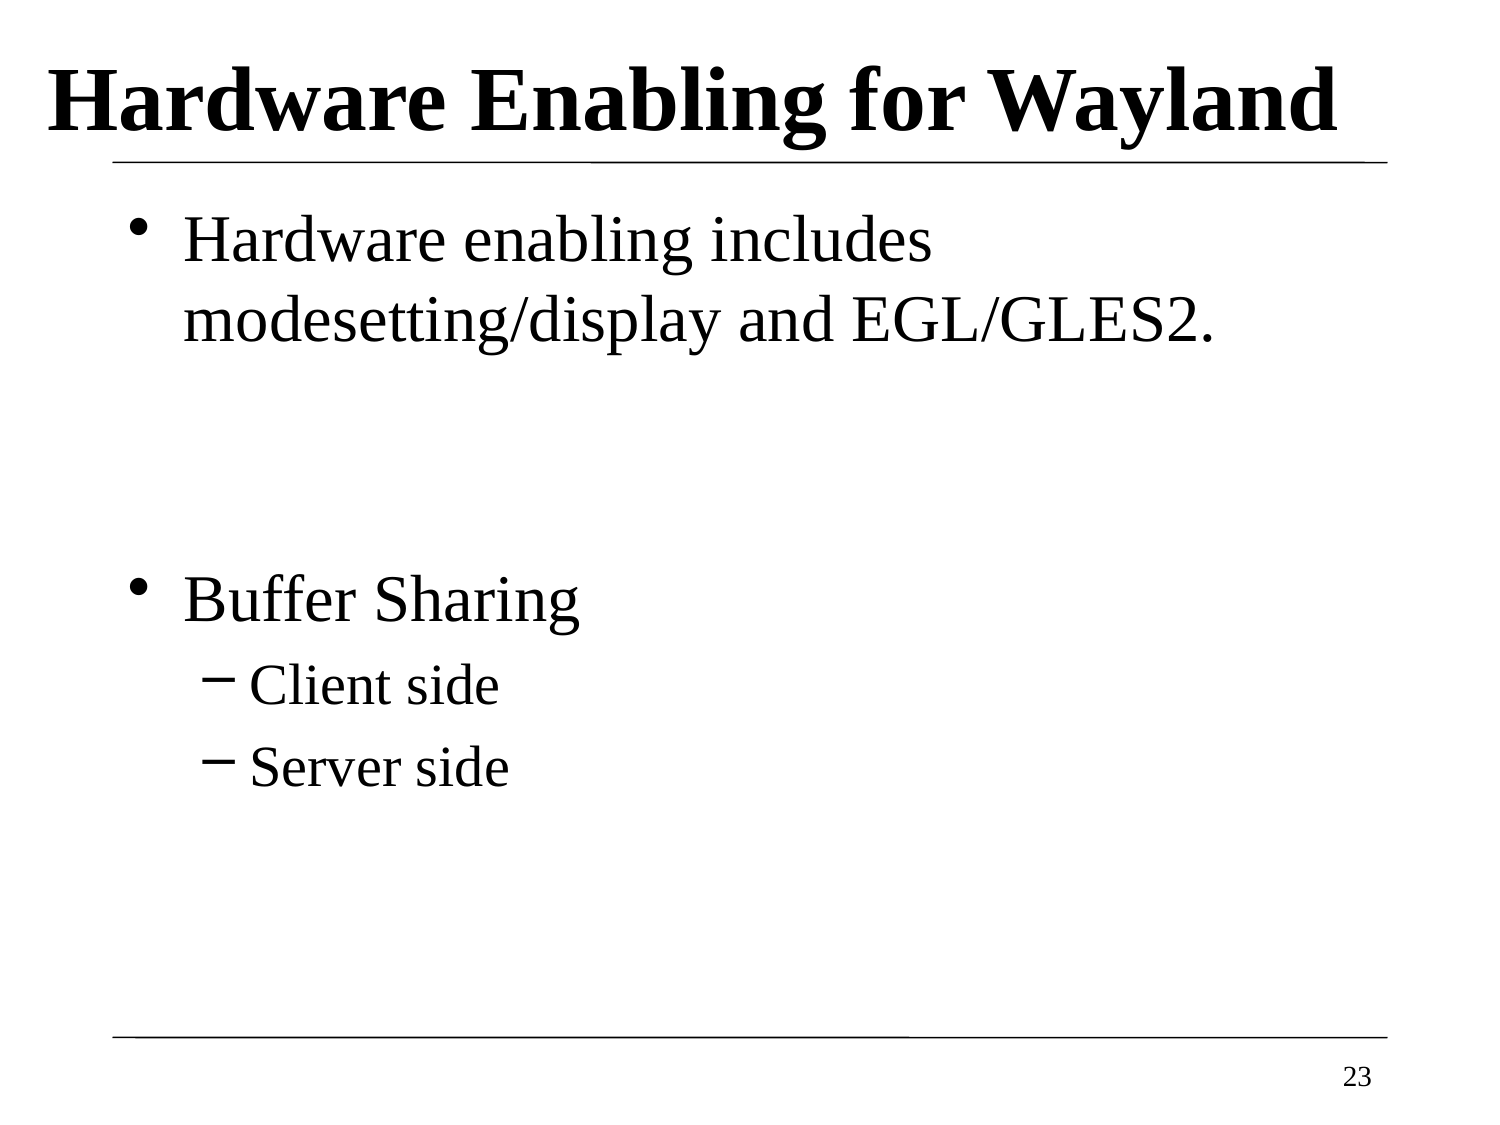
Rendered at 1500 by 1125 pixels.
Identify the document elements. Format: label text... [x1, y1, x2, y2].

slide_number 23 [1074, 1050, 1388, 1100]
title Hardware Enabling for Wayland [0, 37, 1388, 150]
list Hardware enabling includes modesetting/display and EGL/GLES2. Buffer Sharing Client side Server side [112, 187, 1388, 1000]
